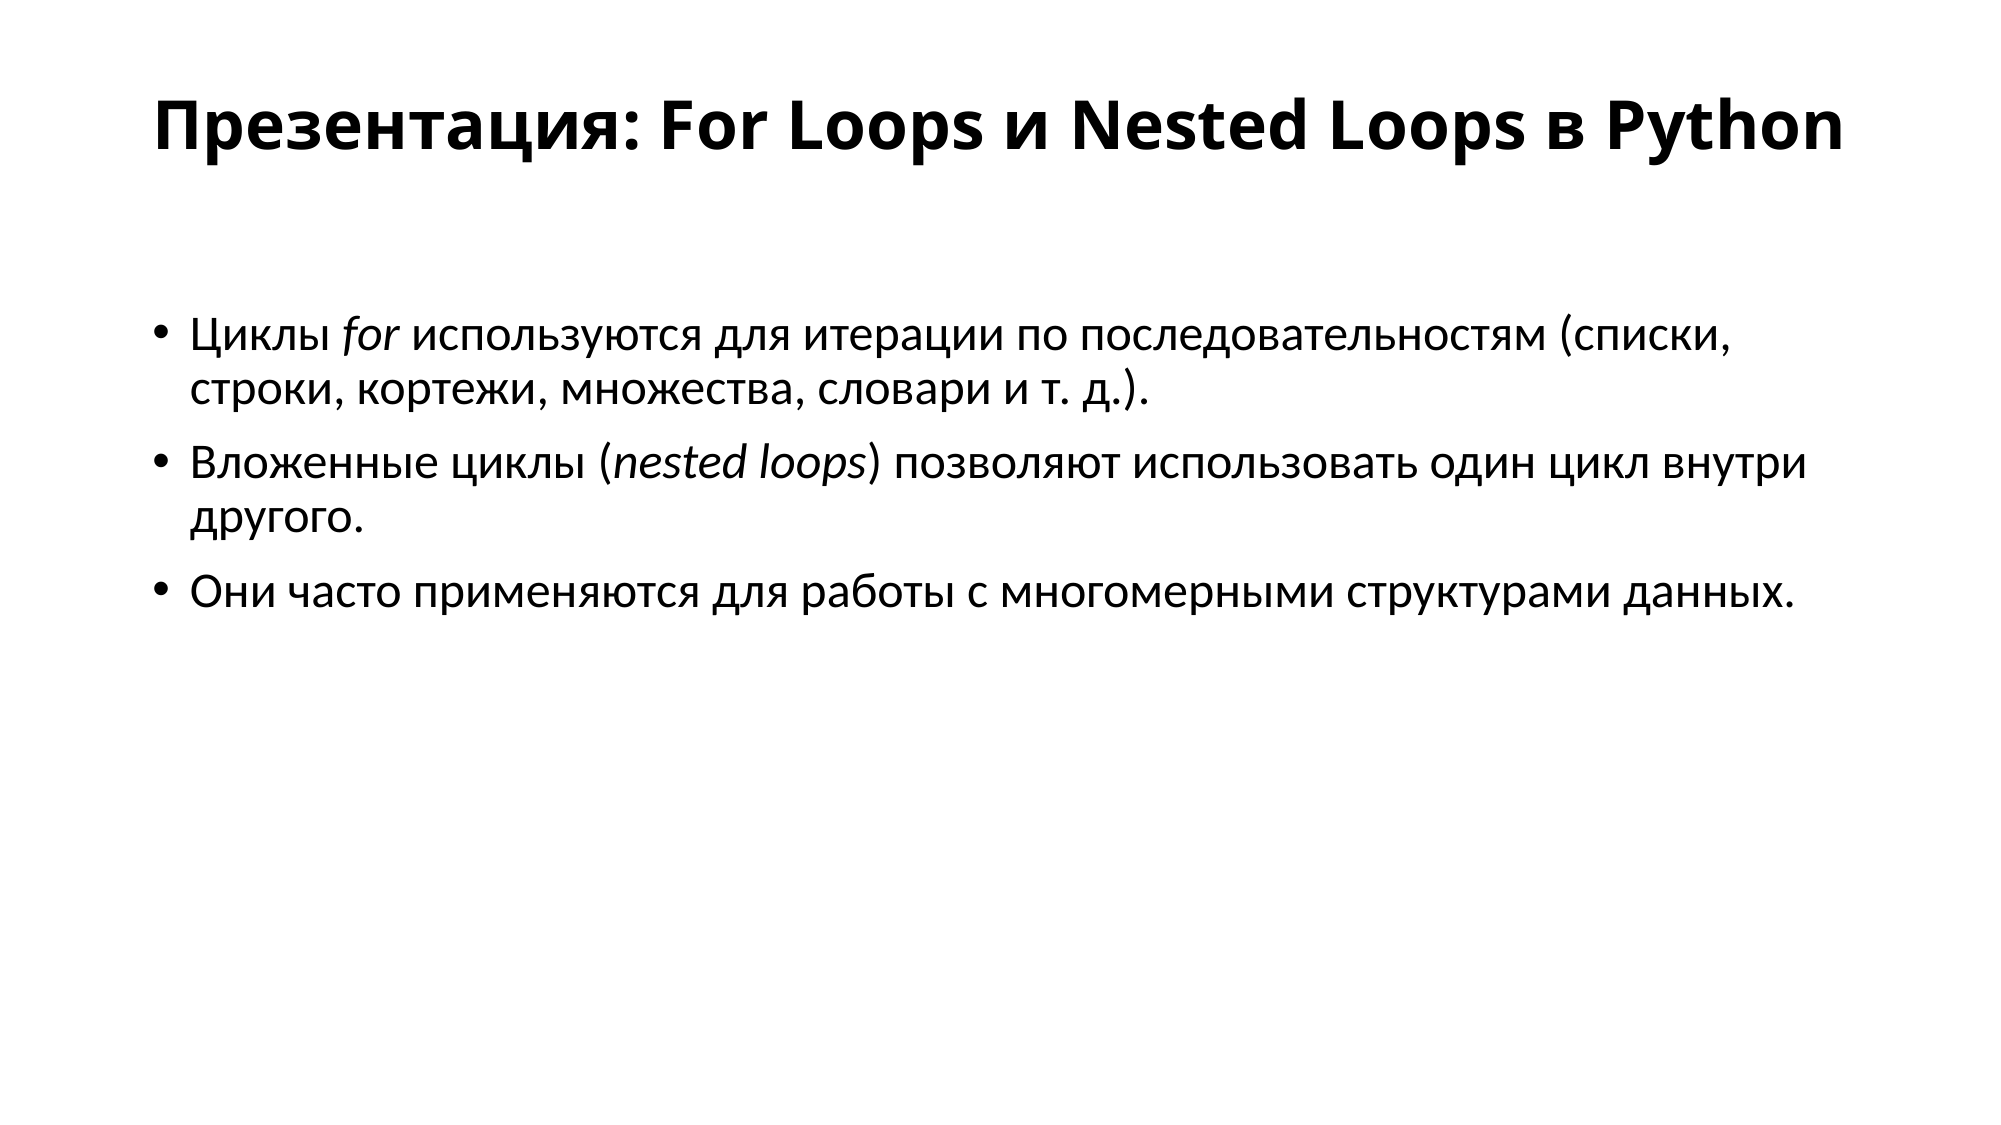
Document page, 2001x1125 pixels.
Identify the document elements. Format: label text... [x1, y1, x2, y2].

title Презентация: For Loops и Nested Loops в Python [137, 59, 1863, 278]
list Циклы for используются для итерации по последовательностям (списки, строки, кортежи, множества, словари и т. д.). Вложенные циклы (nested loops) позволяют использовать один цикл внутри другого. Они часто применяются для работы с многомерными структурами данных. [137, 299, 1863, 1014]
